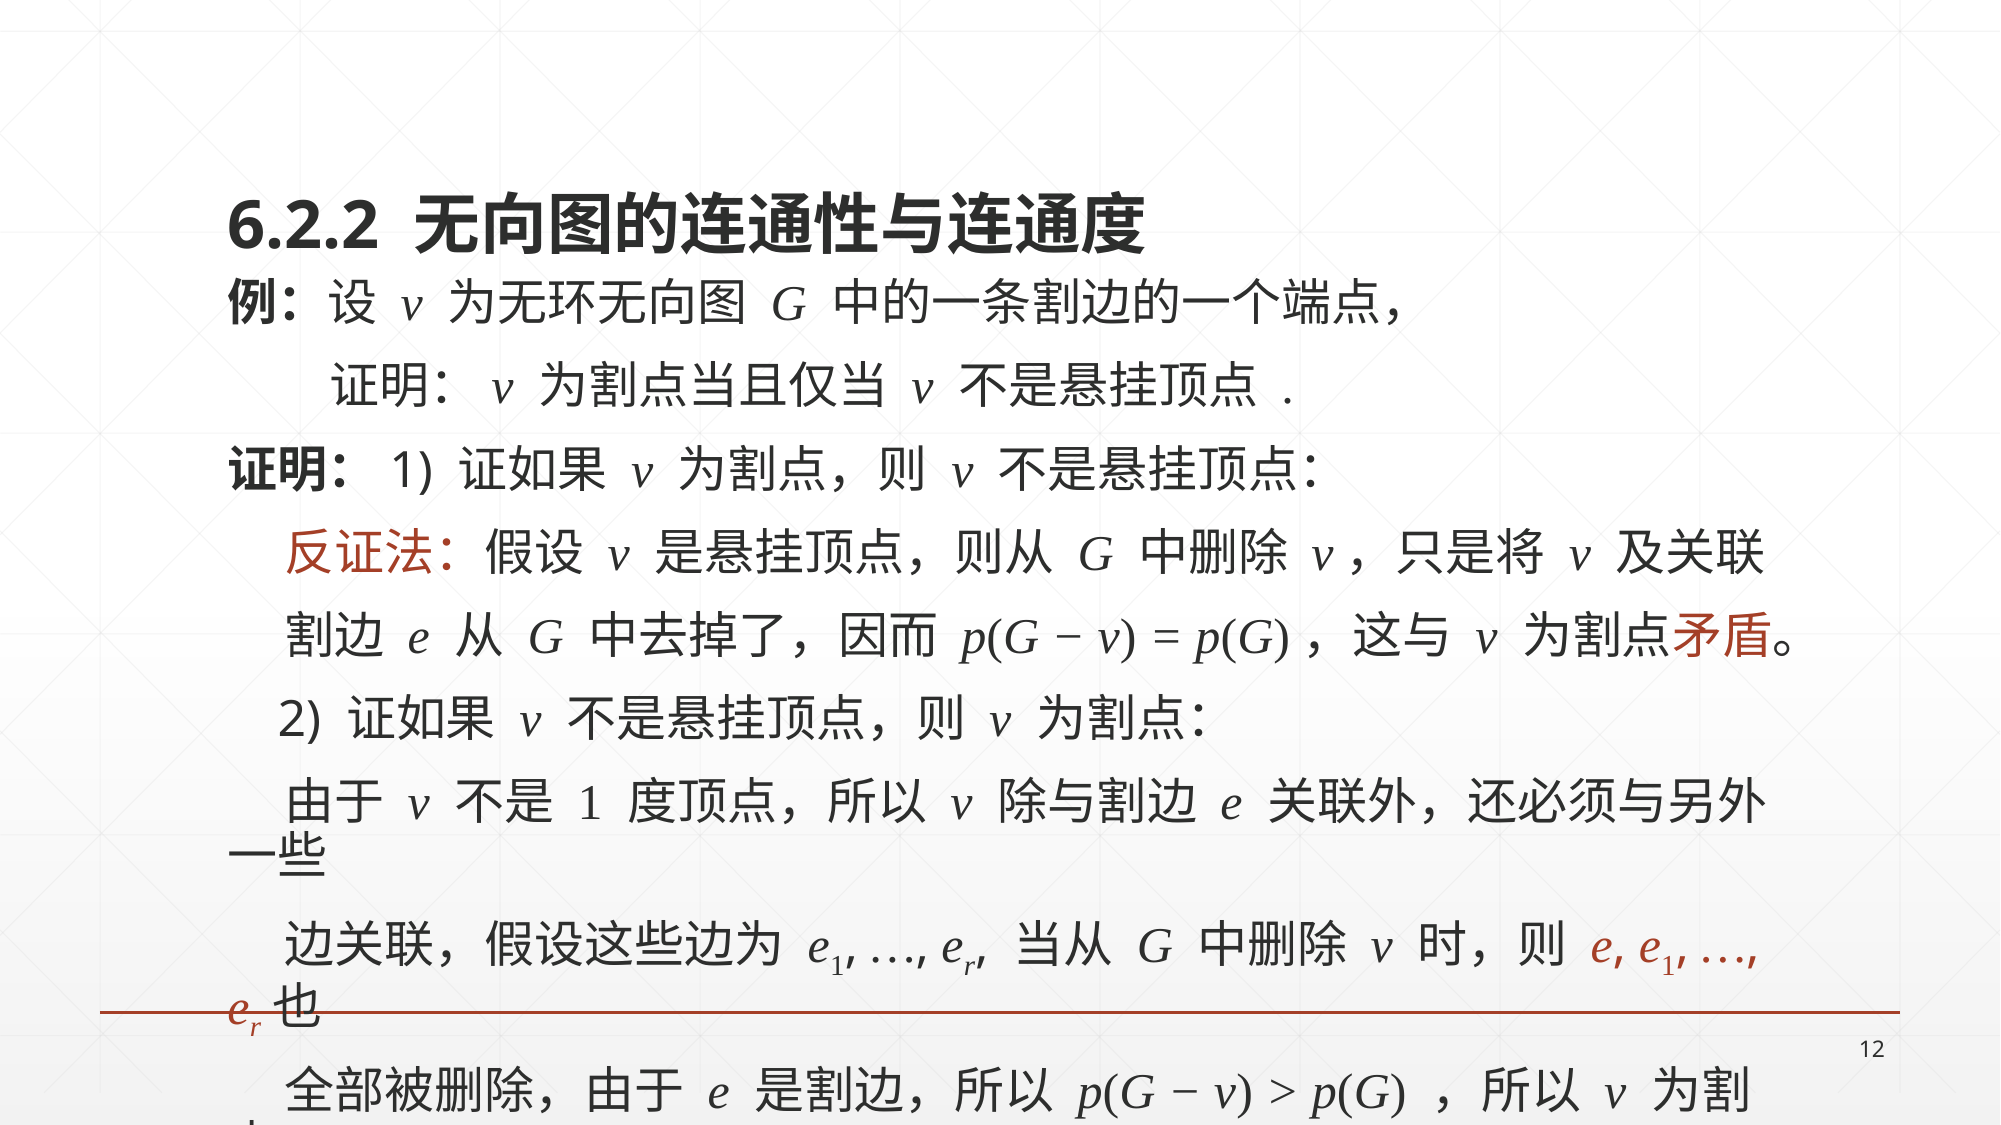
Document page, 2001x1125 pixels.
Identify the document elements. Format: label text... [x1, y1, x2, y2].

list 例：设 v 为无环无向图 G 中的一条割边的一个端点， 证明：v 为割点当且仅当 v 不是悬挂顶点 . 证明：1) 证如果 v 为割点，则 v 不是悬挂顶点： 反证法：假设 v 是悬挂顶点，则从 G 中删除 v，只是将 v 及关联 割边 e 从 G 中去掉了，因而 p(G − v) = p(G)，这与 v 为割点矛盾。 2) 证如果 v 不是悬挂顶点，则 v 为割点： 由于 v 不是 1 度顶点，所以 v 除与割边 e 关联外，还必须与另外一些 边关联，假设这些边为 e1, …, er, 当从 G 中删除 v 时，则 e, e1, …, er也 全部被删除，由于 e 是割边，所以 p(G − v) > p(G) ，所以 v 为割点 . [212, 271, 1788, 1006]
slide_number 12 [1749, 1031, 1901, 1069]
text_box 6.2.2 无向图的连通性与连通度 [212, 82, 1788, 271]
